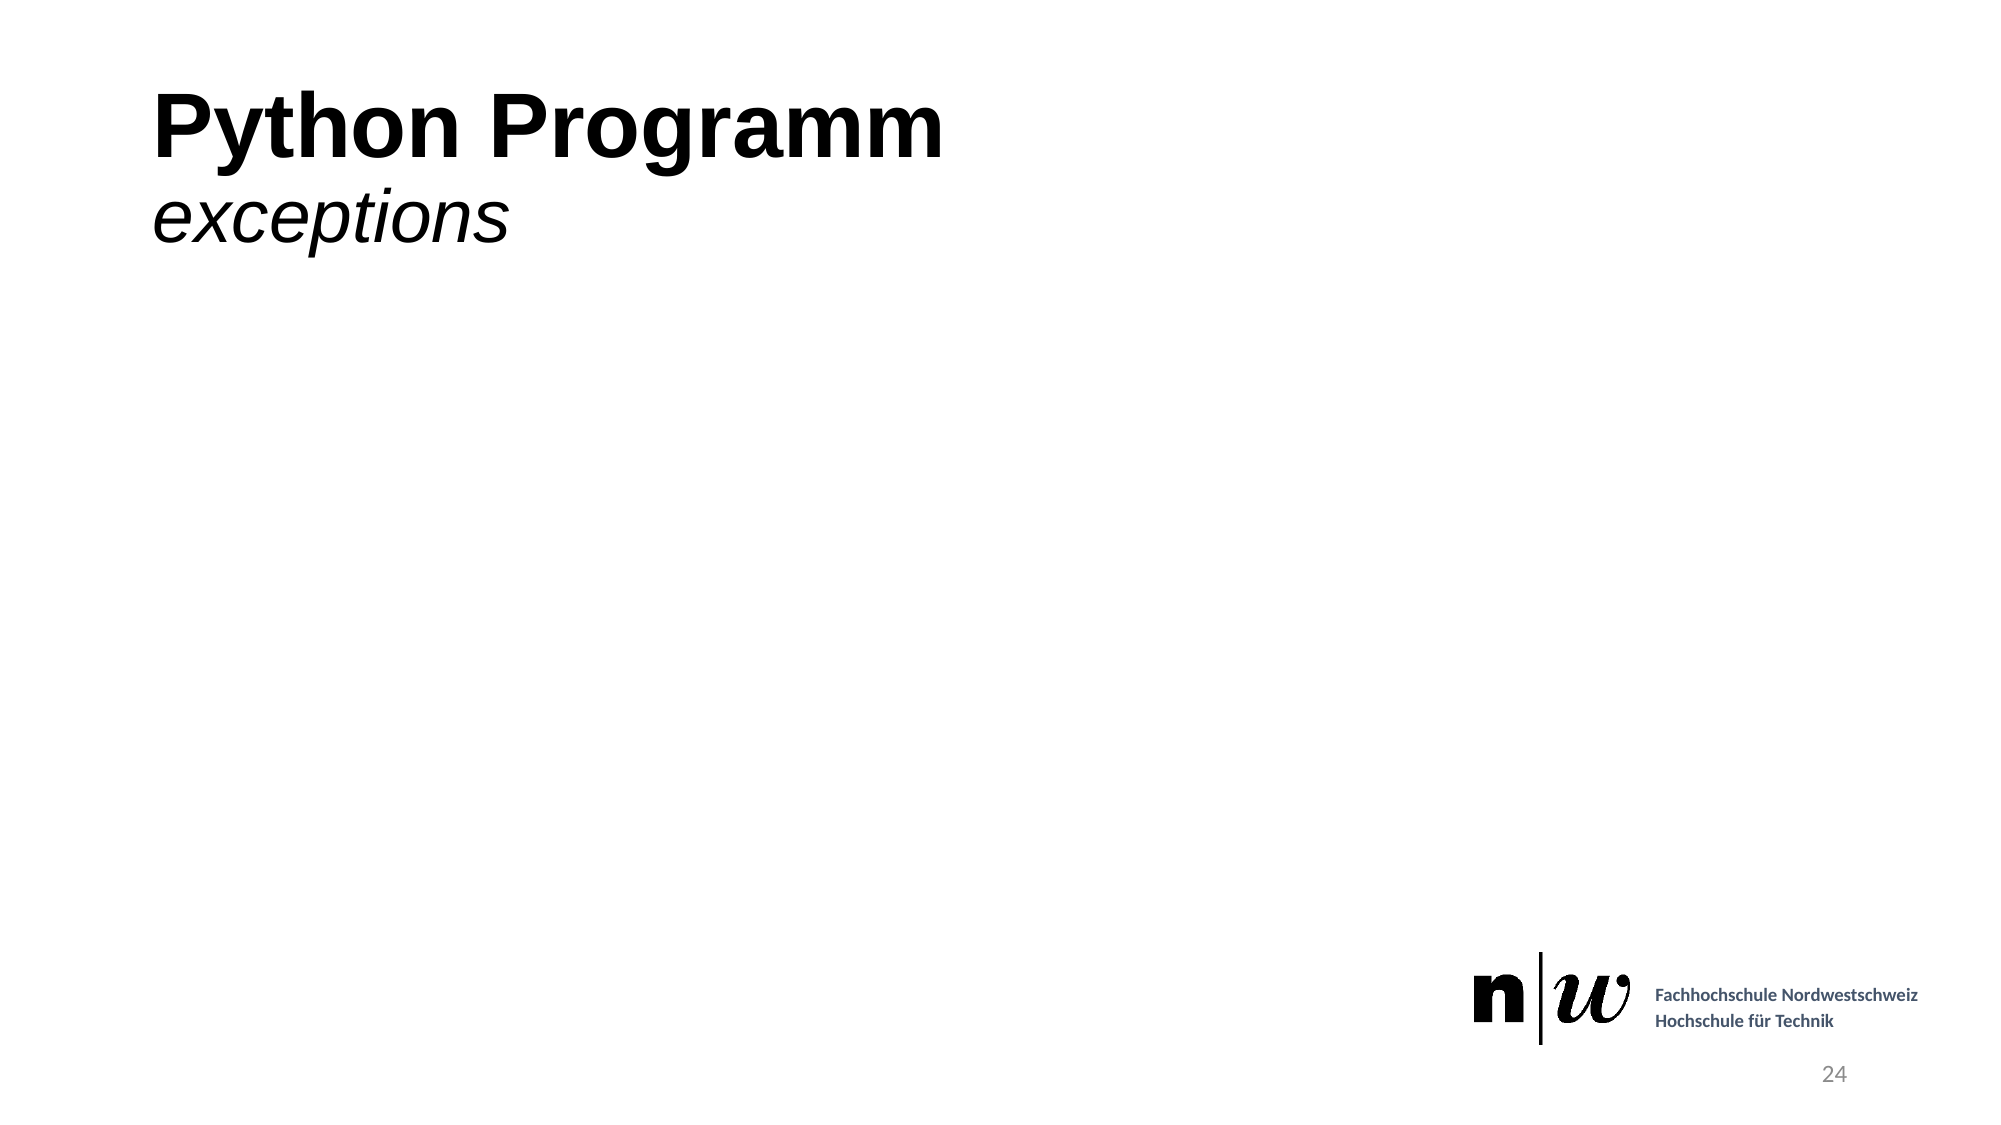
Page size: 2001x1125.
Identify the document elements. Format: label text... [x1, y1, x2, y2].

slide_number 24 [1412, 1042, 1863, 1103]
title Python Programm exceptions [137, 59, 1863, 278]
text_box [1474, 952, 2000, 1079]
